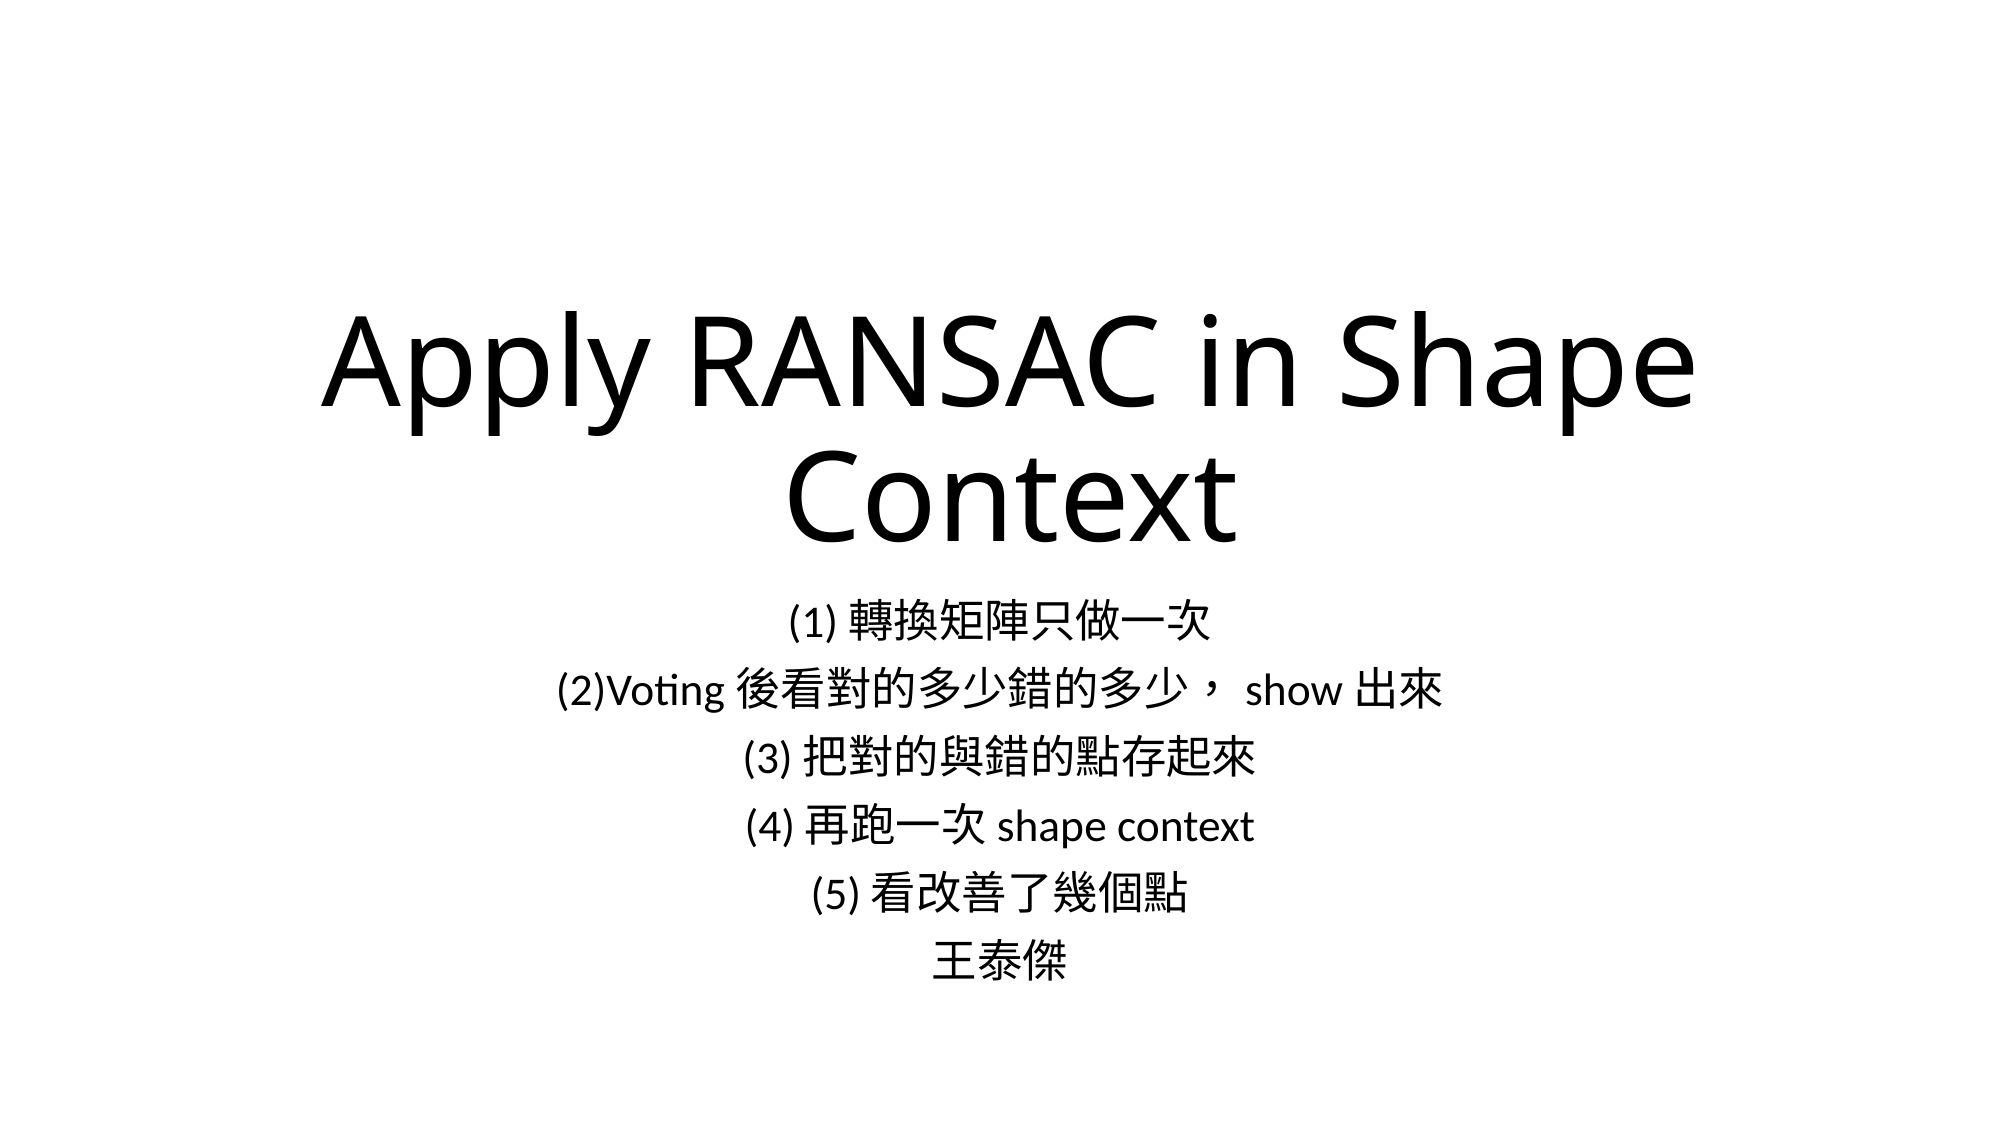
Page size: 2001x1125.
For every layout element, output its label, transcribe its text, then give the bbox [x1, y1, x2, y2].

subtitle (1)轉換矩陣只做一次 (2)Voting後看對的多少錯的多少，show出來 (3)把對的與錯的點存起來 (4)再跑一次shape context (5)看改善了幾個點 王泰傑 [249, 590, 1750, 999]
title Apply RANSAC in Shape Context [176, 184, 1845, 576]
